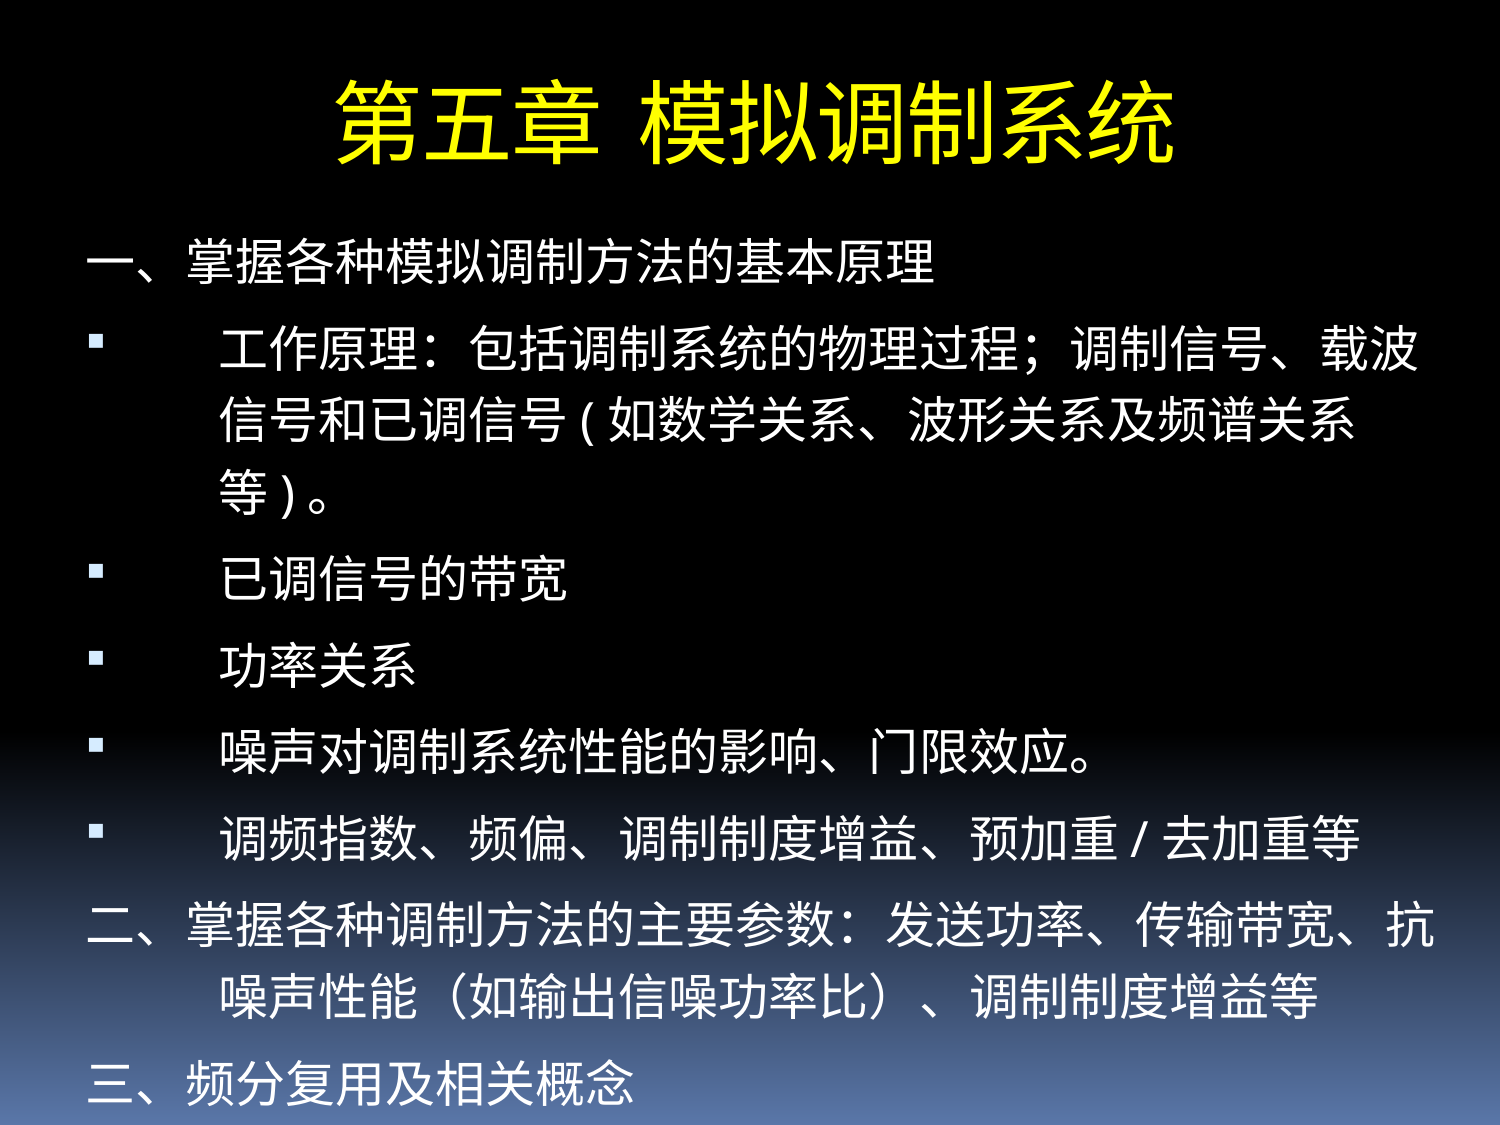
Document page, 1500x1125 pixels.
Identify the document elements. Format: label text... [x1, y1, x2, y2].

title 第五章 模拟调制系统 [79, 58, 1430, 210]
list 一、掌握各种模拟调制方法的基本原理 工作原理：包括调制系统的物理过程；调制信号、载波信号和已调信号(如数学关系、波形关系及频谱关系等)。 已调信号的带宽 功率关系 噪声对调制系统性能的影响、门限效应。 调频指数、频偏、调制制度增益、预加重/去加重等 二、掌握各种调制方法的主要参数：发送功率、传输带宽、抗噪声性能（如输出信噪功率比）、调制制度增益等 三、频分复用及相关概念 [70, 210, 1465, 1090]
